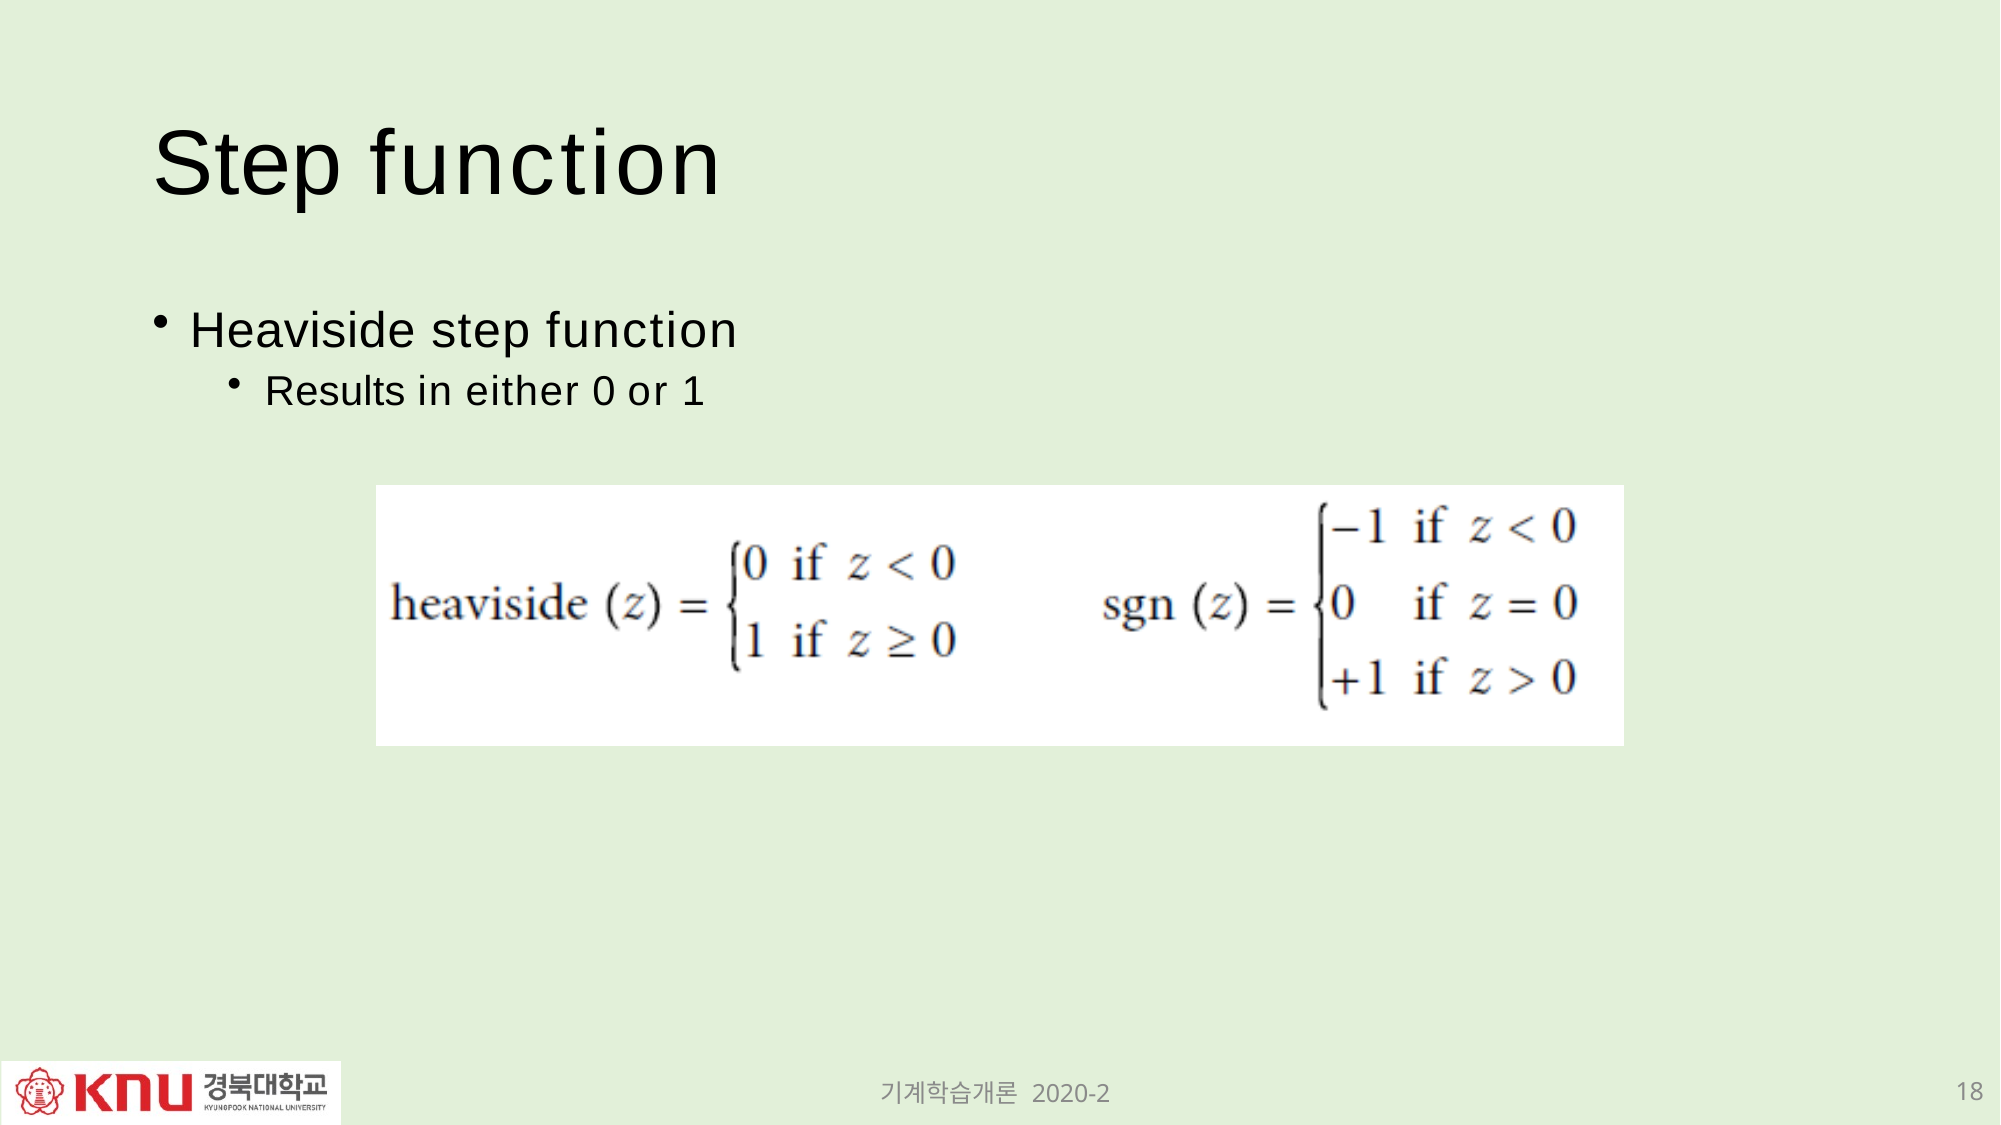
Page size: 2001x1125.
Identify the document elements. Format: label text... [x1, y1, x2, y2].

text_box [0, 0, 2000, 1125]
text_box 기계학습개론 2020-2 [878, 1075, 1121, 1108]
text_box [376, 485, 1624, 746]
text_box Heaviside step function Results in either 0 or 1 [150, 288, 742, 414]
title Step function [150, 100, 728, 288]
text_box 18 [1953, 1073, 1986, 1106]
text_box [1, 1061, 341, 1125]
